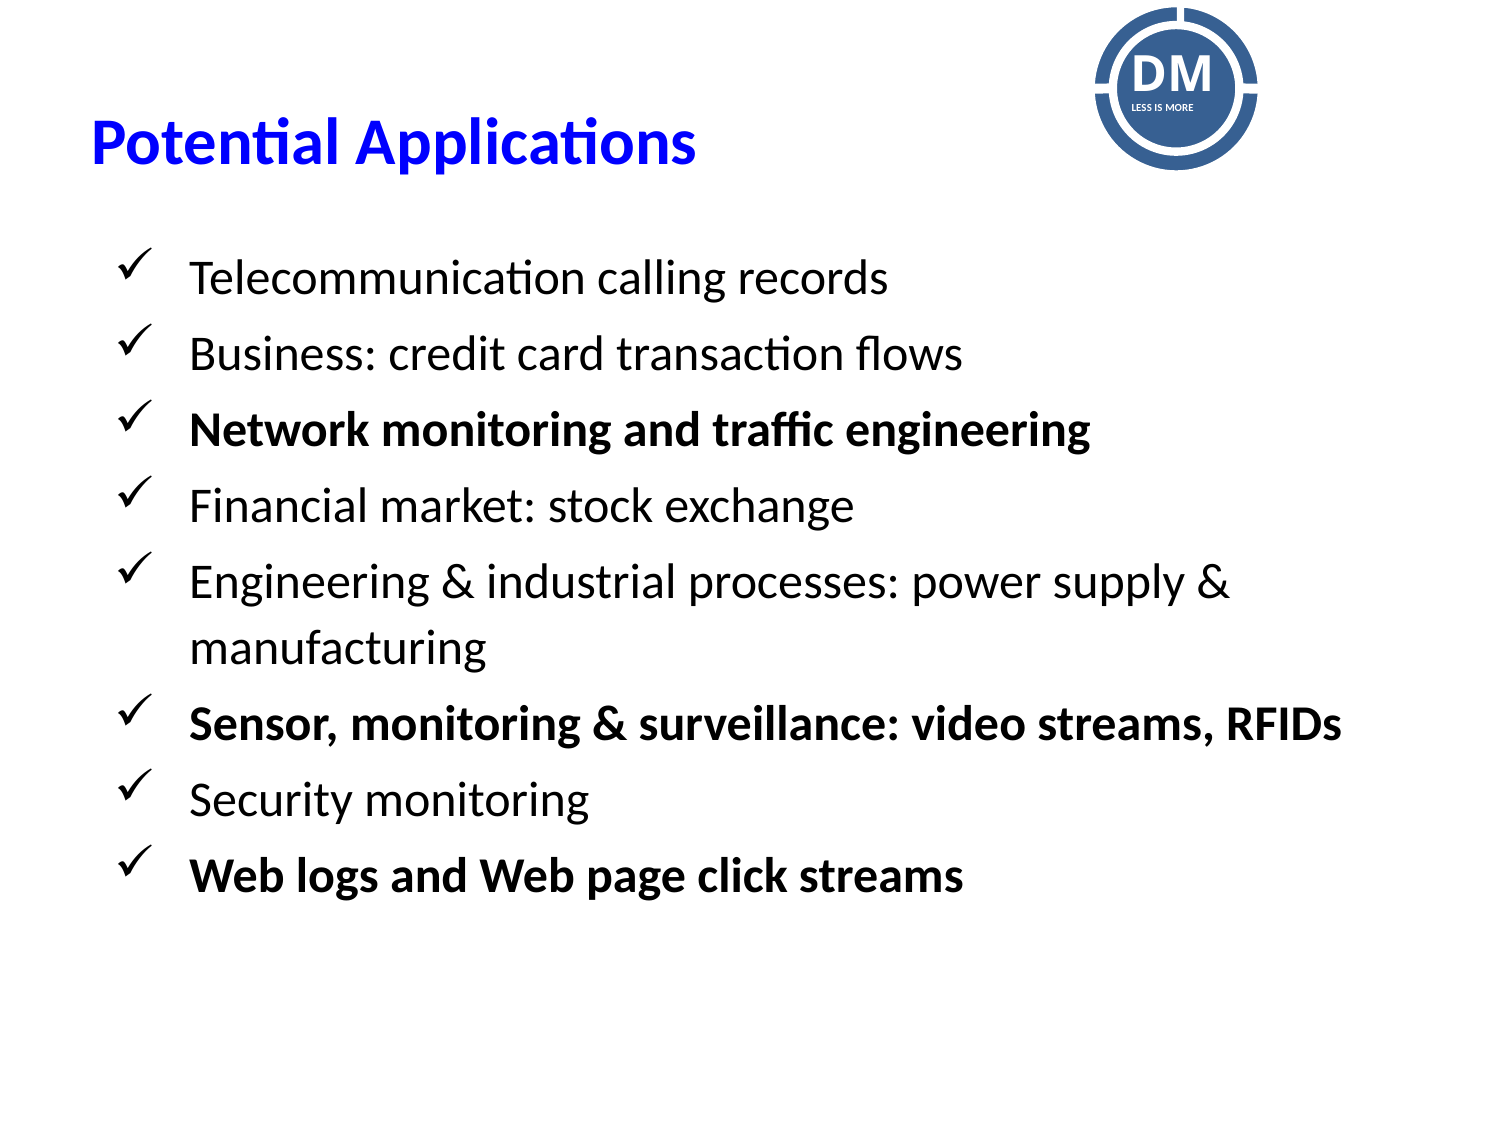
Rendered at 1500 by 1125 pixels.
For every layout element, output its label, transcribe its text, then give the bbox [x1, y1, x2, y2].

list Telecommunication calling records Business: credit card transaction flows Network monitoring and traffic engineering Financial market: stock exchange Engineering & industrial processes: power supply & manufacturing Sensor, monitoring & surveillance: video streams, RFIDs Security monitoring Web logs and Web page click streams [99, 231, 1467, 1080]
list Potential Applications [76, 90, 983, 198]
